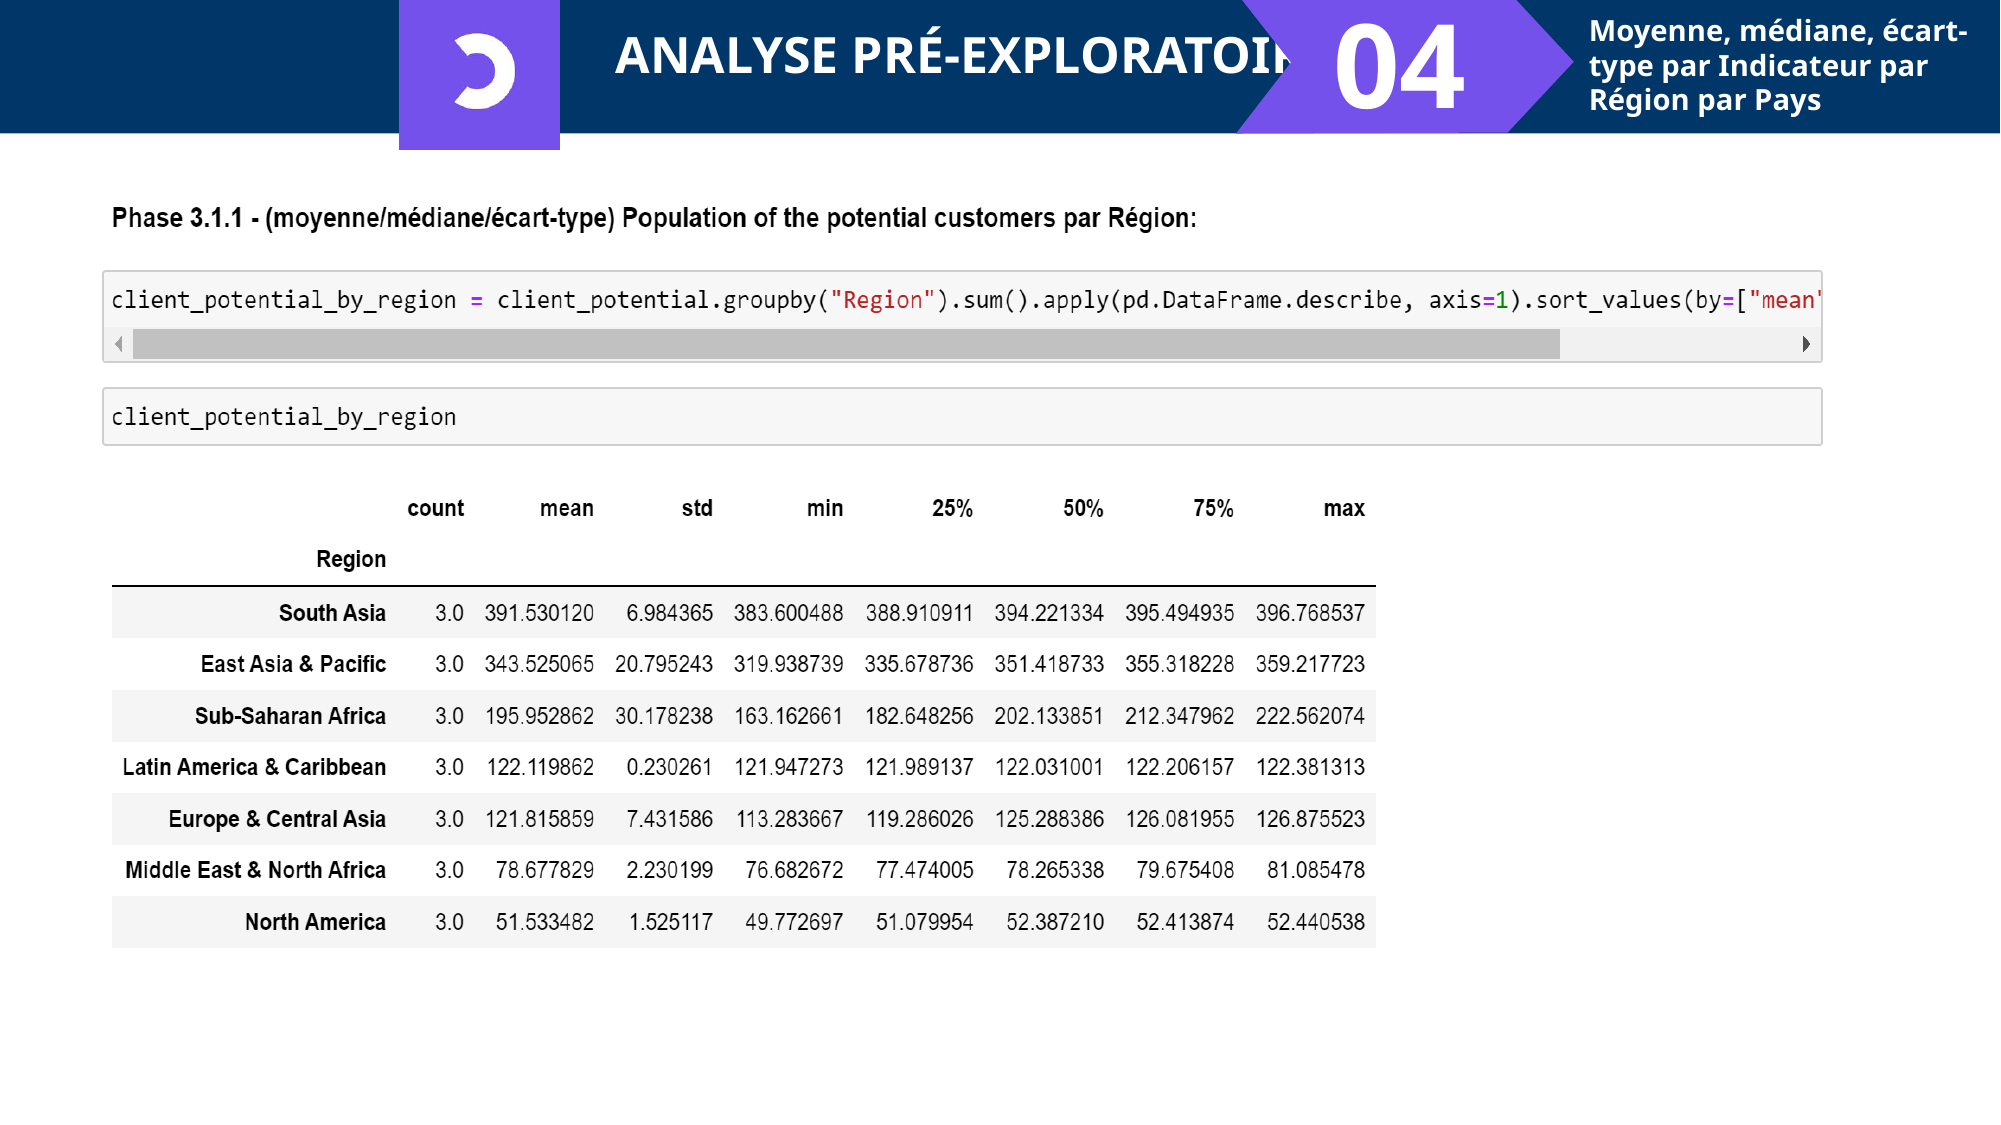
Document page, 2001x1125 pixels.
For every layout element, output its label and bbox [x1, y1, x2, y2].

picture [93, 192, 1840, 971]
text_box [1234, 0, 1574, 134]
text_box [0, 0, 2000, 151]
